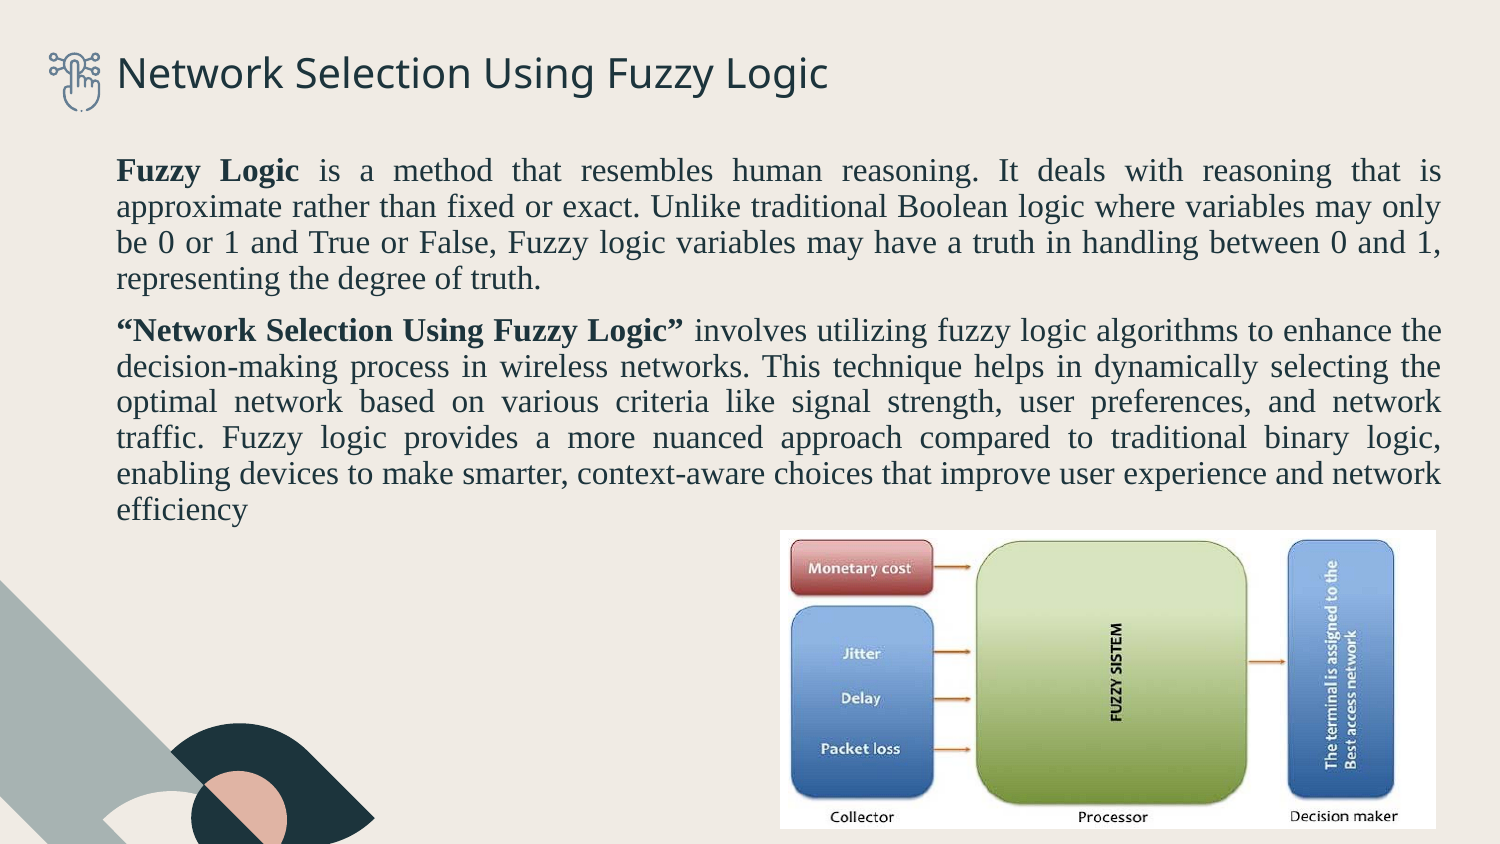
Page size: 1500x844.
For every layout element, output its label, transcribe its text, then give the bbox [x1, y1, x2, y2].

picture [779, 530, 1436, 829]
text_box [47, 52, 102, 113]
text_box Network Selection Using Fuzzy Logic [101, 45, 1453, 119]
text_box Fuzzy Logic is a method that resembles human reasoning. It deals with reasoning that is approximate rather than fixed or exact. Unlike traditional Boolean logic where variables may only be 0 or 1 and True or False, Fuzzy logic variables may have a truth in handling between 0 and 1, representing the degree of truth. “Network Selection Using Fuzzy Logic” involves utilizing fuzzy logic algorithms to enhance the decision-making process in wireless networks. This technique helps in dynamically selecting the optimal network based on various criteria like signal strength, user preferences, and network traffic. Fuzzy logic provides a more nuanced approach compared to traditional binary logic, enabling devices to make smarter, context-aware choices that improve user experience and network efficiency [101, 145, 1459, 564]
